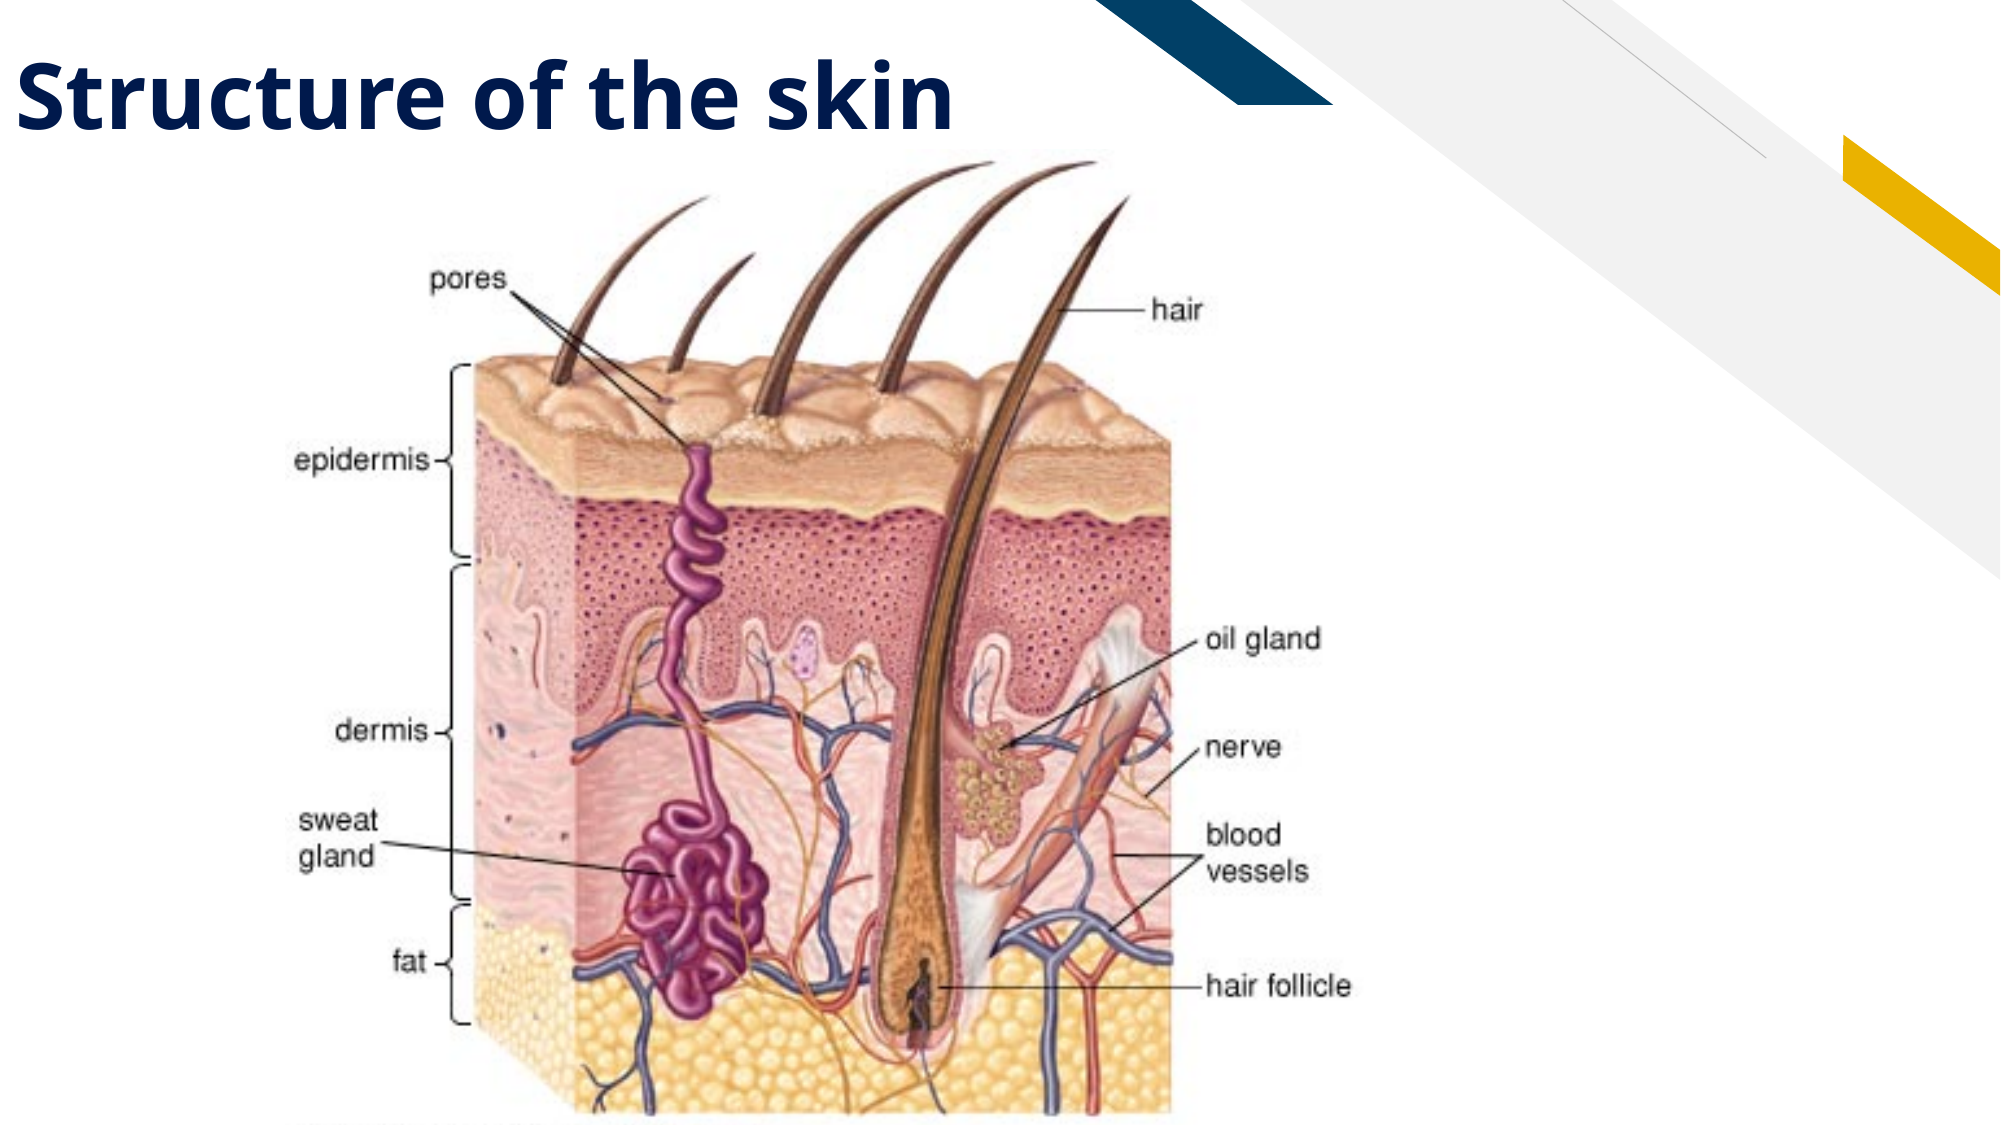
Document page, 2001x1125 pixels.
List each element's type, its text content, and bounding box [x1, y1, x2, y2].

picture [285, 149, 1369, 1125]
title Structure of the skin [0, 0, 1367, 150]
